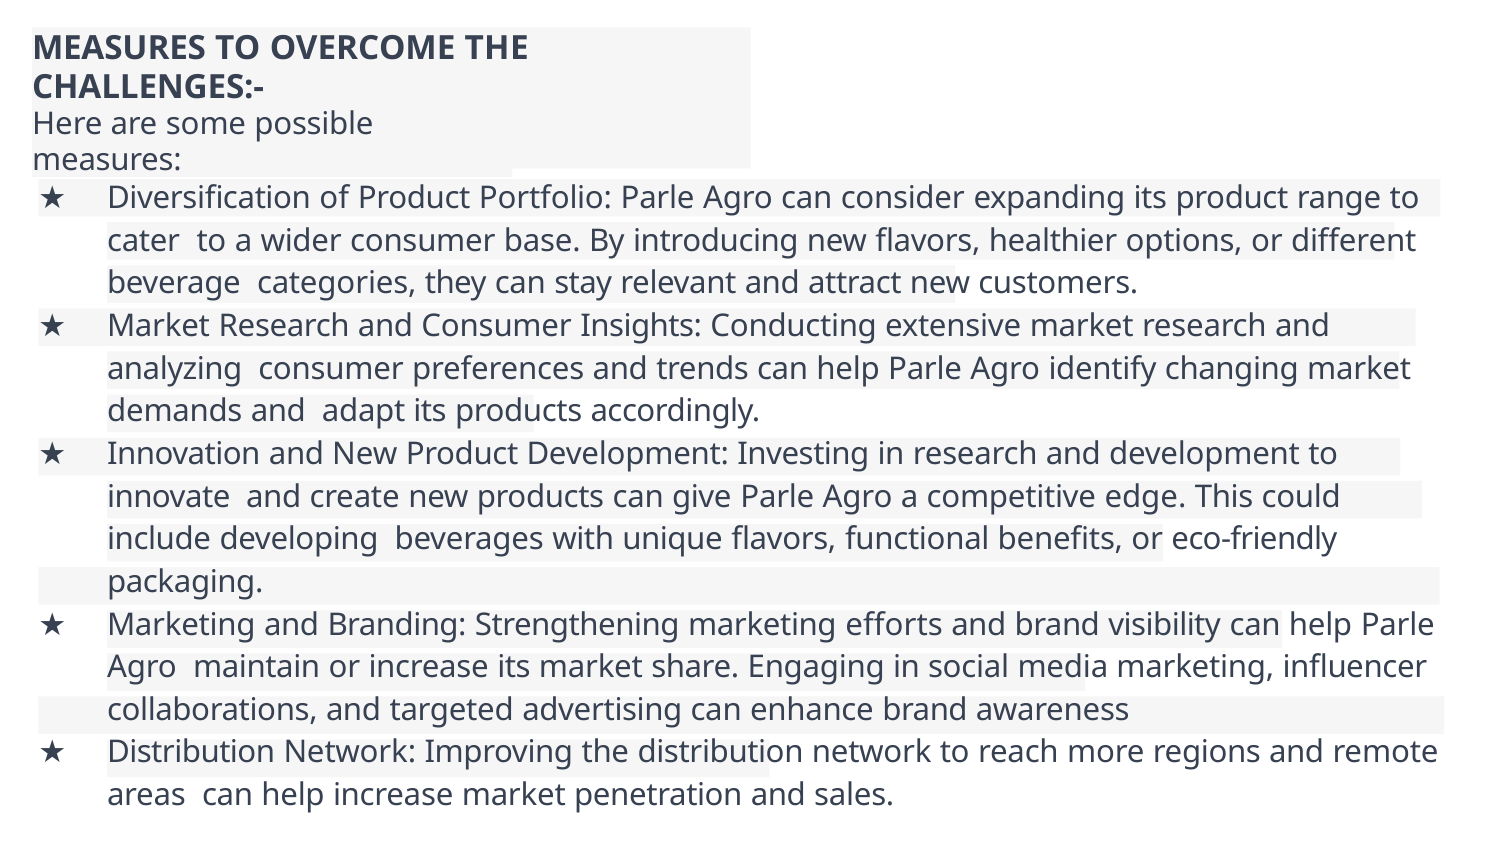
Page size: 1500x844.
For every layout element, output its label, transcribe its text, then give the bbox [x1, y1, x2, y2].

title MEASURES TO OVERCOME THE CHALLENGES:- [32, 27, 751, 169]
text_box ★ Diversiﬁcation of Product Portfolio: Parle Agro can consider expanding its product range to cater to a wider consumer base. By introducing new ﬂavors, healthier options, or different beverage categories, they can stay relevant and attract new customers. ★ Market Research and Consumer Insights: Conducting extensive market research and analyzing consumer preferences and trends can help Parle Agro identify changing market demands and adapt its products accordingly. ★ Innovation and New Product Development: Investing in research and development to innovate and create new products can give Parle Agro a competitive edge. This could include developing beverages with unique ﬂavors, functional beneﬁts, or eco-friendly packaging. ★ Marketing and Branding: Strengthening marketing efforts and brand visibility can help Parle Agro maintain or increase its market share. Engaging in social media marketing, inﬂuencer collaborations, and targeted advertising can enhance brand awareness ★ Distribution Network: Improving the distribution network to reach more regions and remote areas can help increase market penetration and sales. [36, 170, 1443, 812]
text_box Here are some possible measures: [32, 104, 513, 177]
